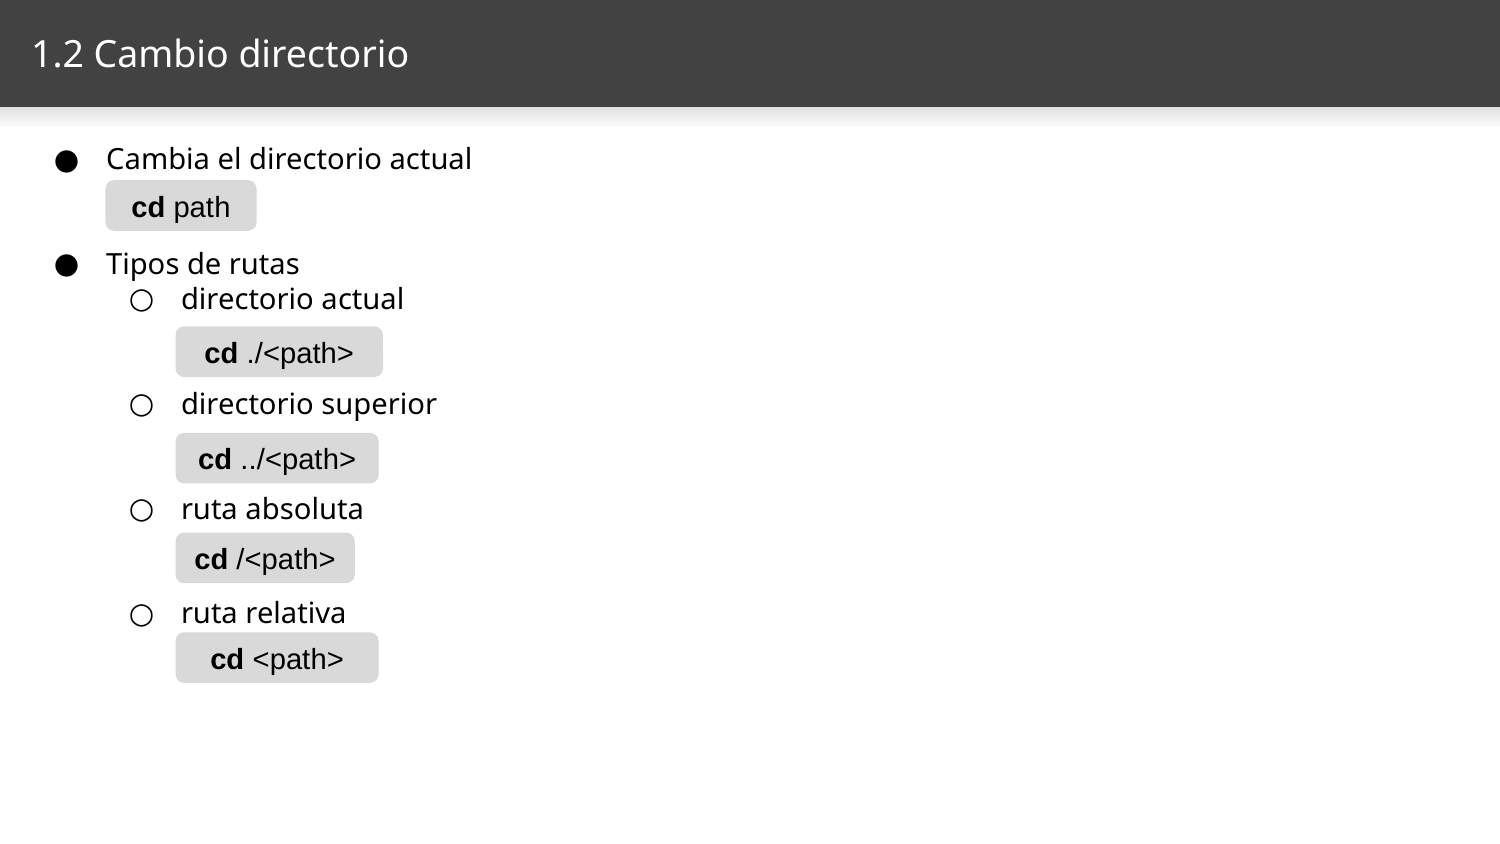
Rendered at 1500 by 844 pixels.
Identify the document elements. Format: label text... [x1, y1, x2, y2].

text_box cd ./<path> [175, 326, 384, 378]
text_box Cambia el directorio actual Tipos de rutas directorio actual directorio superior ruta absoluta ruta relativa [16, 125, 1464, 680]
text_box cd /<path> [175, 532, 355, 584]
title 1.2 Cambio directorio [16, 2, 1464, 102]
text_box cd path [105, 180, 257, 231]
text_box cd ../<path> [175, 432, 379, 484]
text_box cd <path> [175, 632, 379, 683]
